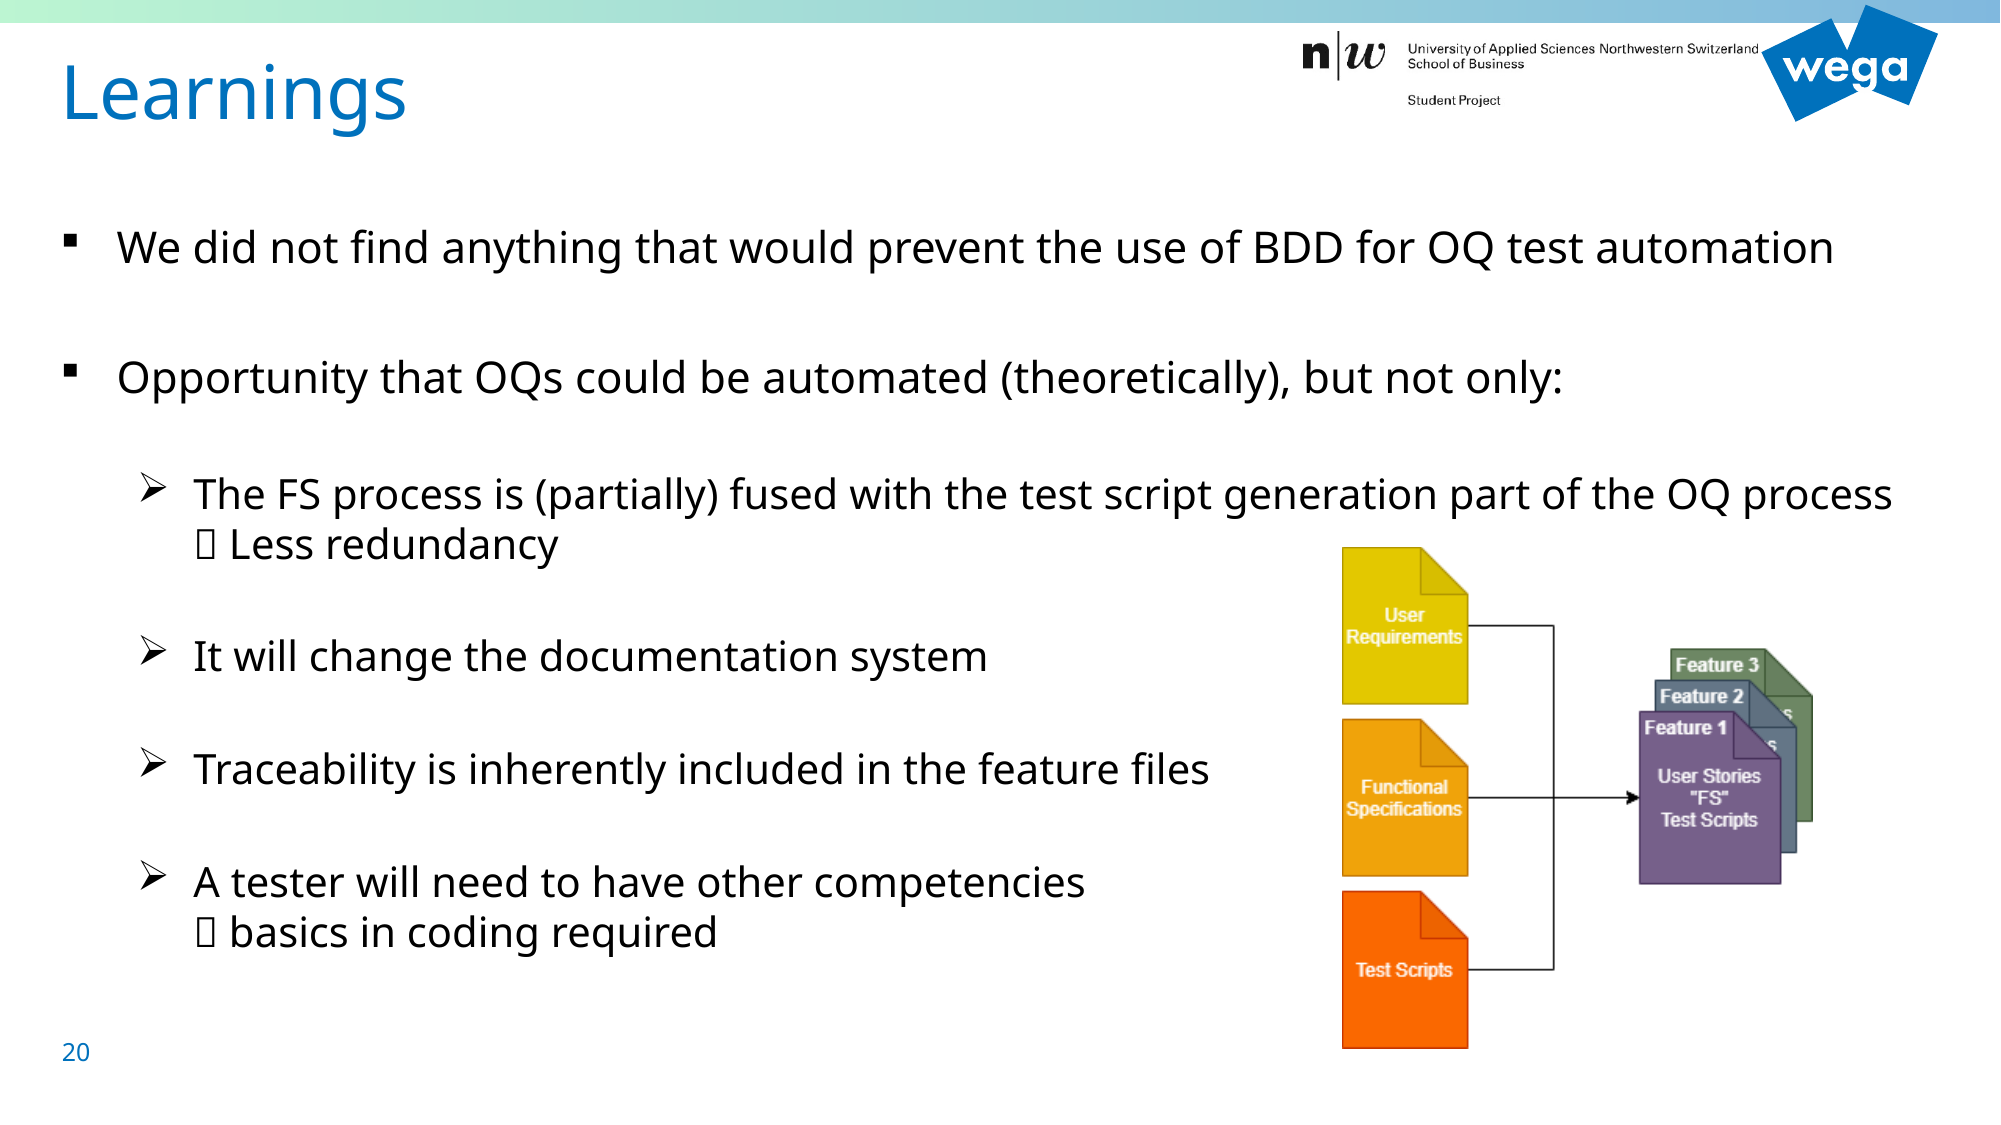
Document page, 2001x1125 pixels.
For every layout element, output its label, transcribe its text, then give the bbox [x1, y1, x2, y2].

picture [1303, 31, 1758, 107]
list We did not find anything that would prevent the use of BDD for OQ test automation Opportunity that OQs could be automated (theoretically), but not only: The FS process is (partially) fused with the test script generation part of the OQ process  Less redundancy It will change the documentation system Traceability is inherently included in the feature files A tester will need to have other competencies  basics in coding required [60, 220, 1942, 1014]
picture [1341, 547, 1813, 1049]
slide_number 20 [61, 1036, 185, 1061]
title Learnings [60, 44, 1863, 149]
